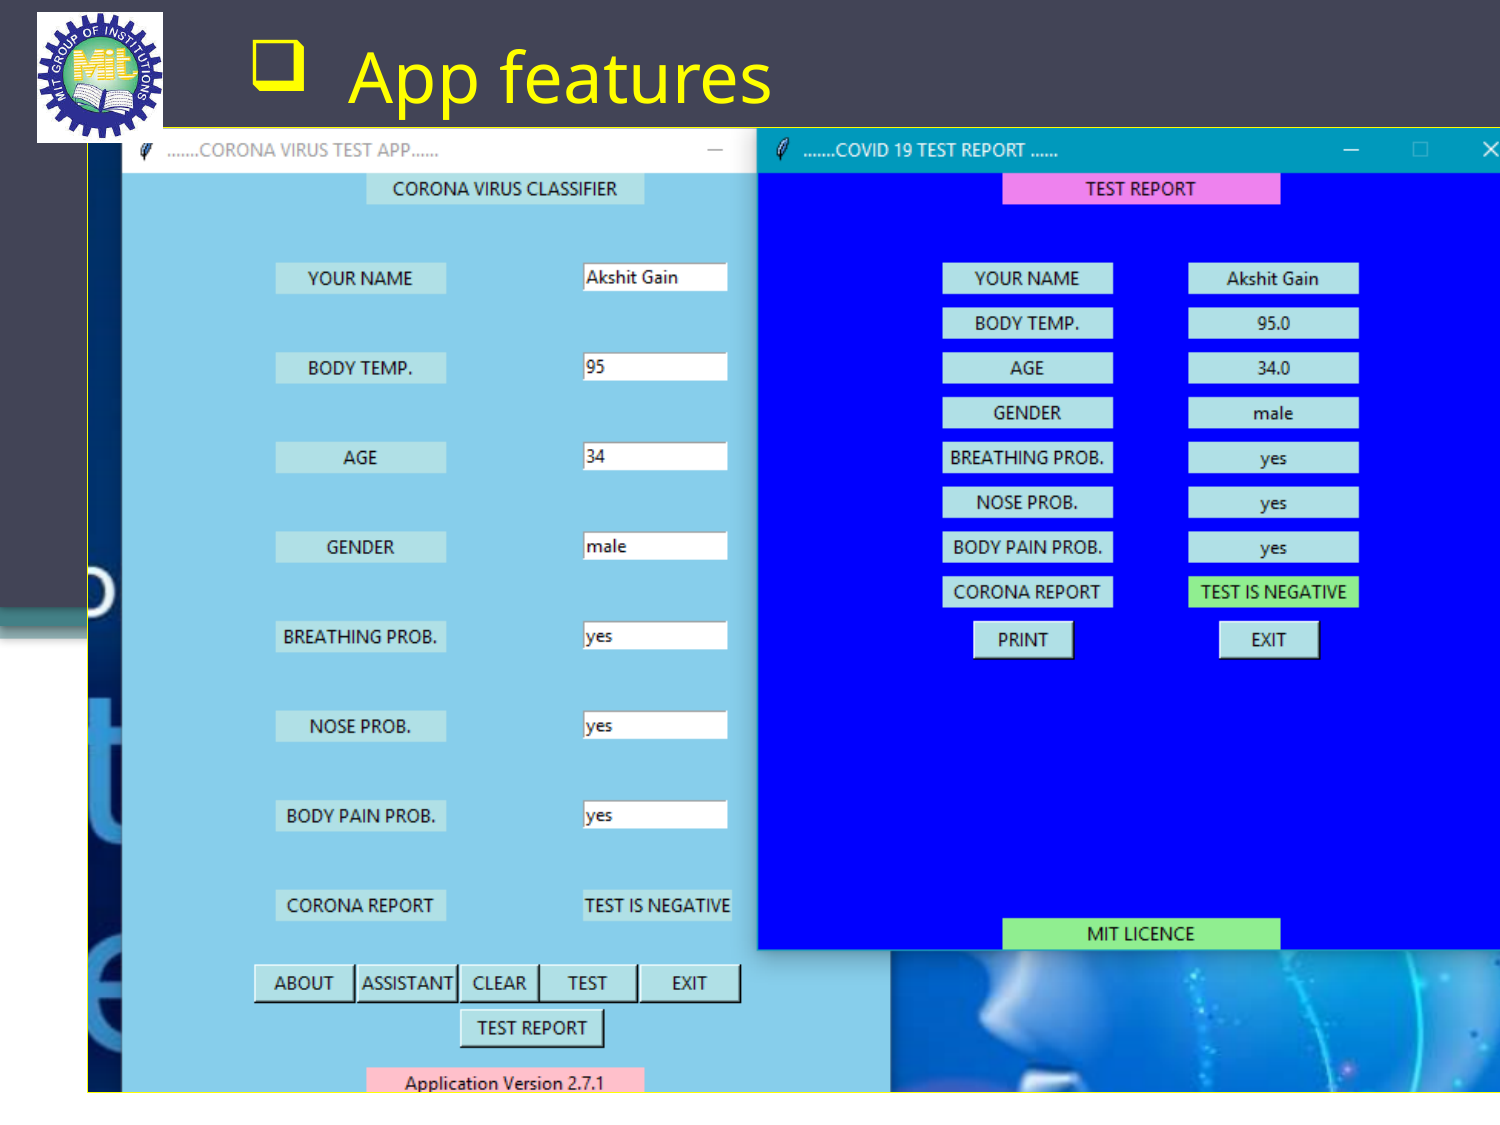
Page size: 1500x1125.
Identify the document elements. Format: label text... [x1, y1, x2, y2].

picture [837, 144, 847, 156]
picture [865, 145, 871, 156]
title App features [232, 24, 1225, 125]
picture [874, 144, 888, 156]
picture [778, 139, 787, 155]
picture [994, 144, 1016, 156]
picture [929, 144, 945, 156]
picture [983, 144, 991, 156]
picture [896, 144, 912, 156]
picture [974, 144, 979, 156]
picture [849, 144, 865, 156]
picture [37, 12, 1500, 1094]
picture [1484, 142, 1498, 156]
